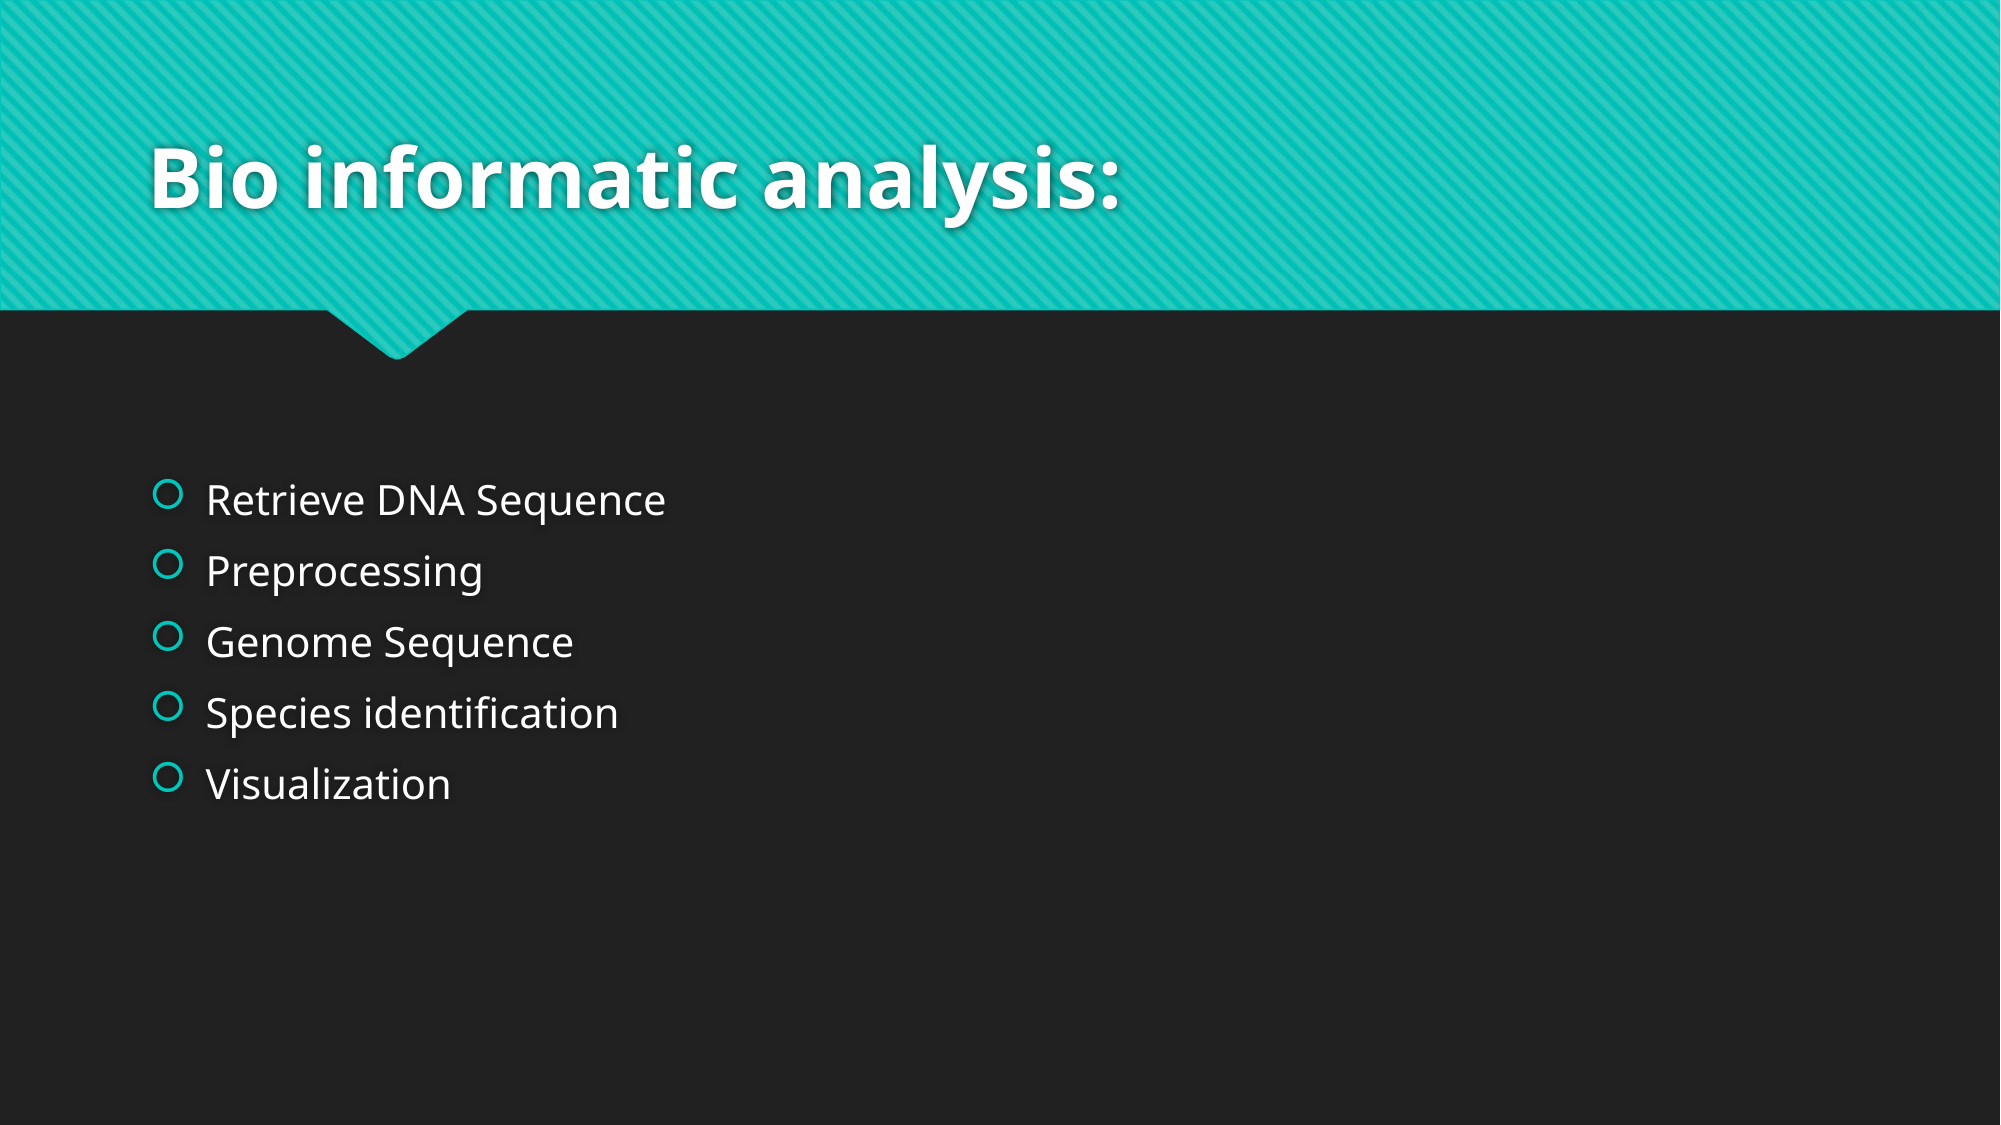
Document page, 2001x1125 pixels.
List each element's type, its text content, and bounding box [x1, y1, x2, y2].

title Bio informatic analysis: [132, 73, 1868, 233]
list Retrieve DNA Sequence Preprocessing Genome Sequence Species identification Visualization [134, 466, 1866, 962]
